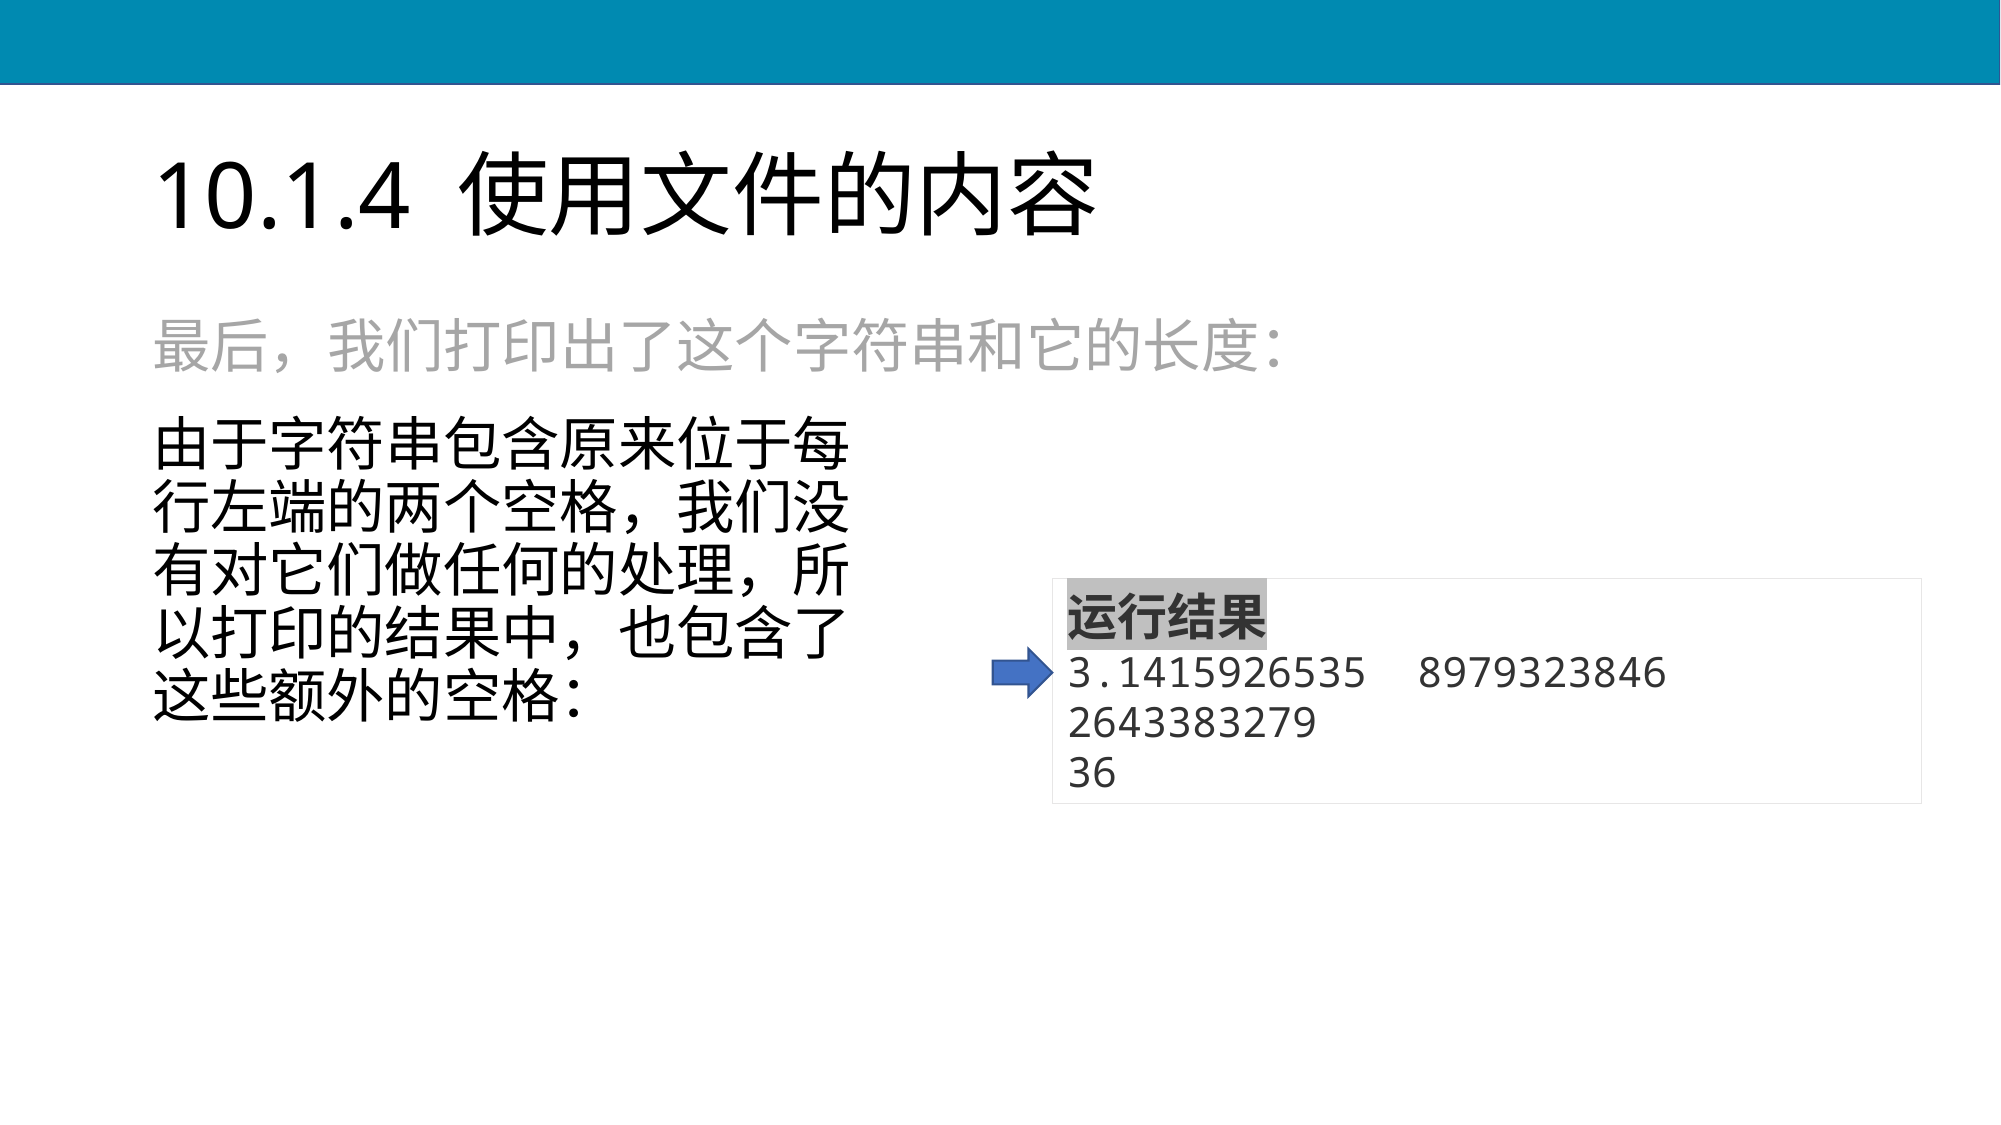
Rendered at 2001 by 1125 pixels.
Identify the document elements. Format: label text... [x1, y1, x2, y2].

text_box 由于字符串包含原来位于每行左端的两个空格，我们没有对它们做任何的处理，所以打印的结果中，也包含了这些额外的空格： [137, 407, 917, 986]
text_box [991, 646, 1054, 699]
title 10.1.4 使用文件的内容 [137, 115, 1863, 282]
list 最后，我们打印出了这个字符串和它的长度： [137, 310, 1863, 1024]
text_box 运行结果 3.1415926535 8979323846 2643383279 36 [1052, 578, 1922, 804]
